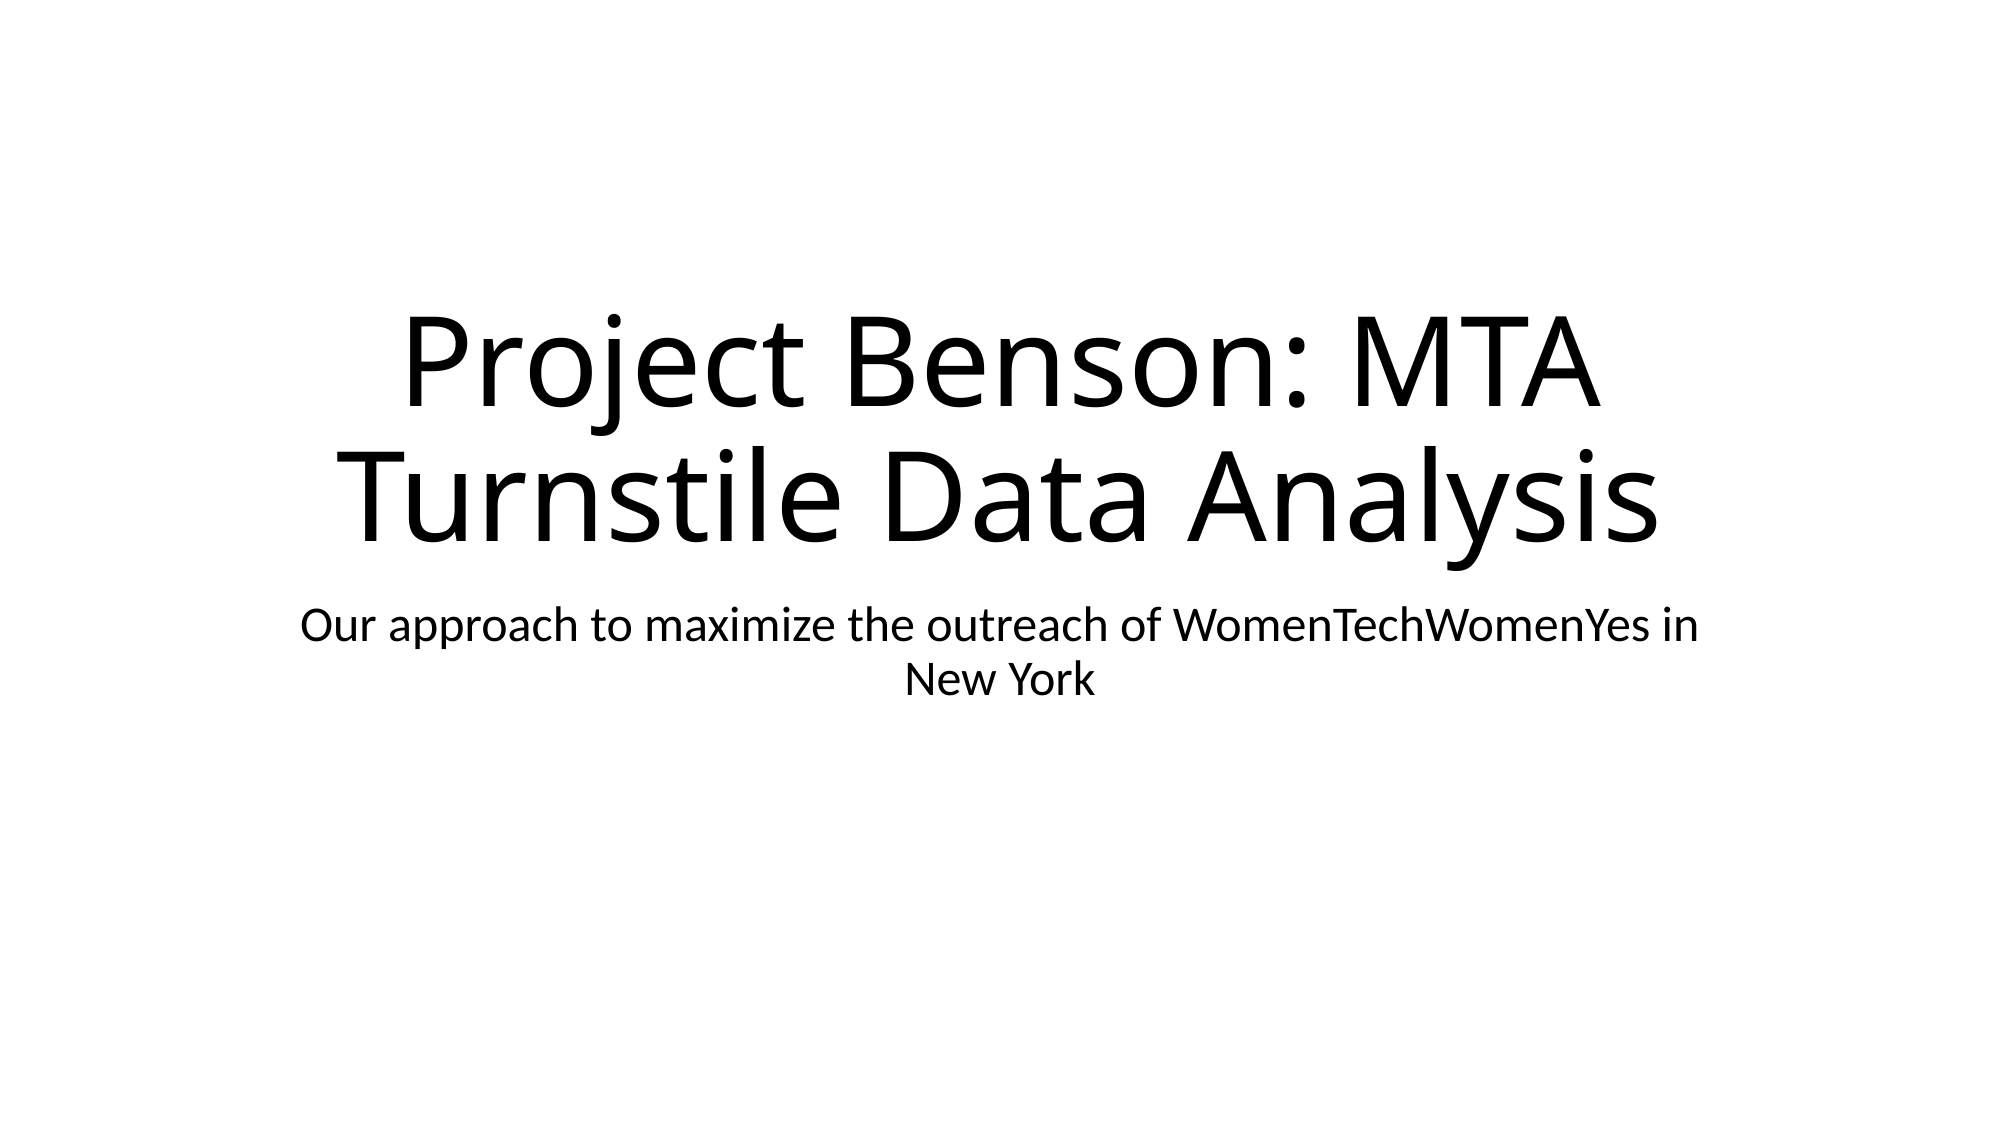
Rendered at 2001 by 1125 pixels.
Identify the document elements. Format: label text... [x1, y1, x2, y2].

title Project Benson: MTA Turnstile Data Analysis [249, 184, 1750, 576]
subtitle Our approach to maximize the outreach of WomenTechWomenYes in New York [249, 590, 1750, 863]
